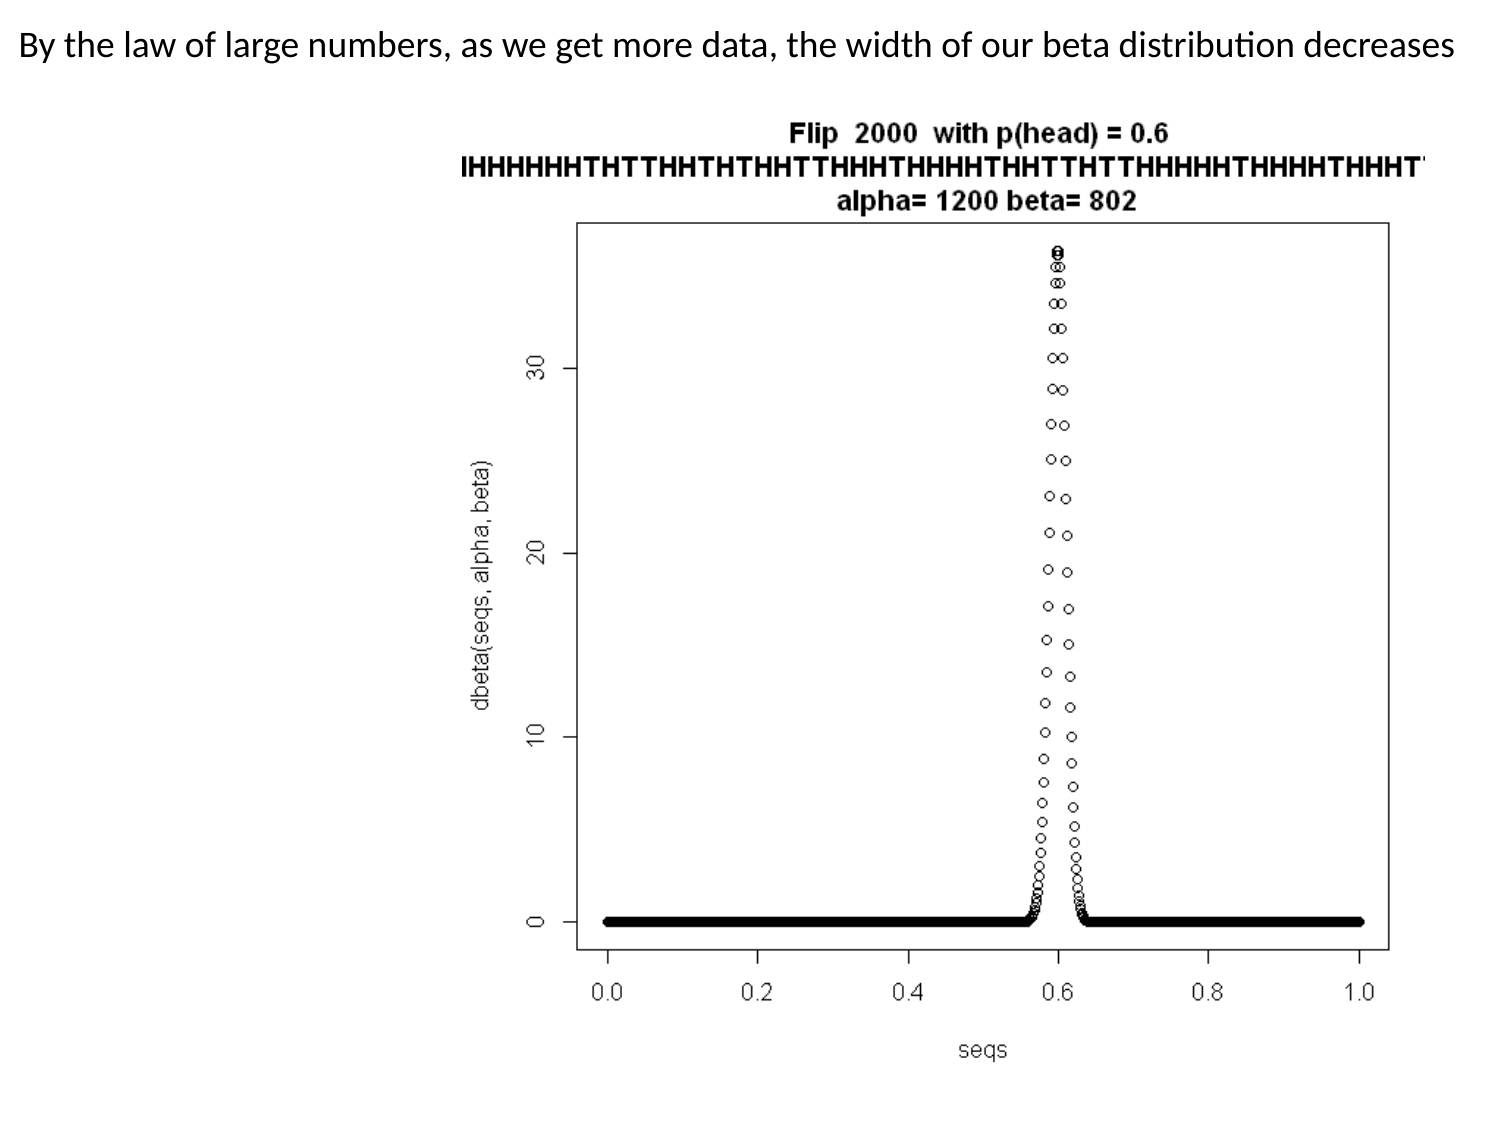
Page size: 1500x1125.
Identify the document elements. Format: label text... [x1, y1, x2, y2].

picture [462, 108, 1426, 1080]
text_box By the law of large numbers, as we get more data, the width of our beta distribution decreases [3, 12, 1473, 73]
